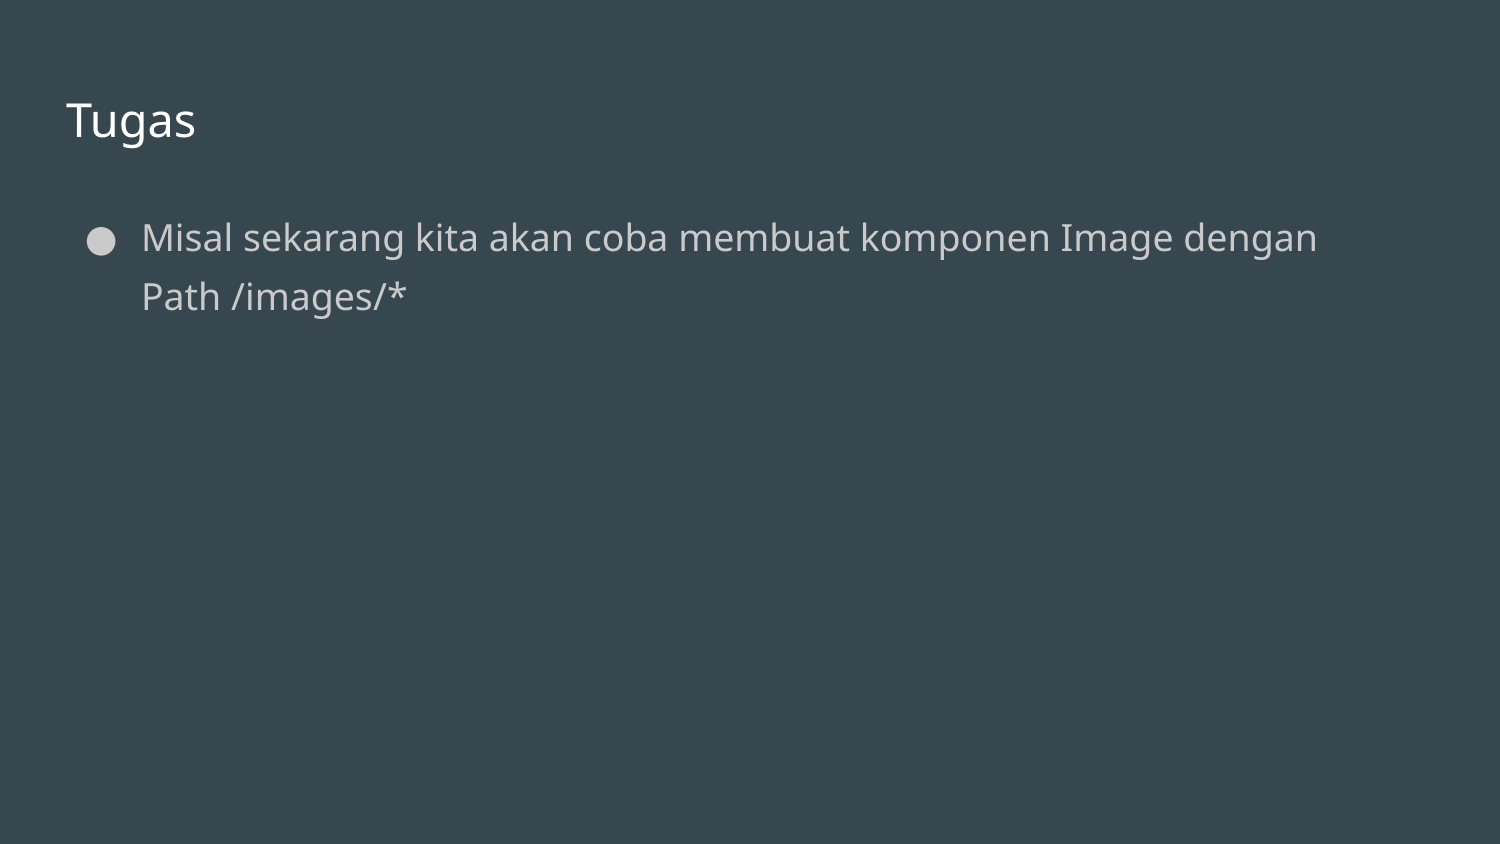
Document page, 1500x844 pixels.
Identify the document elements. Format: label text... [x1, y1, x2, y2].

list Misal sekarang kita akan coba membuat komponen Image dengan Path /images/* [51, 189, 1449, 750]
title Tugas [51, 72, 1449, 167]
